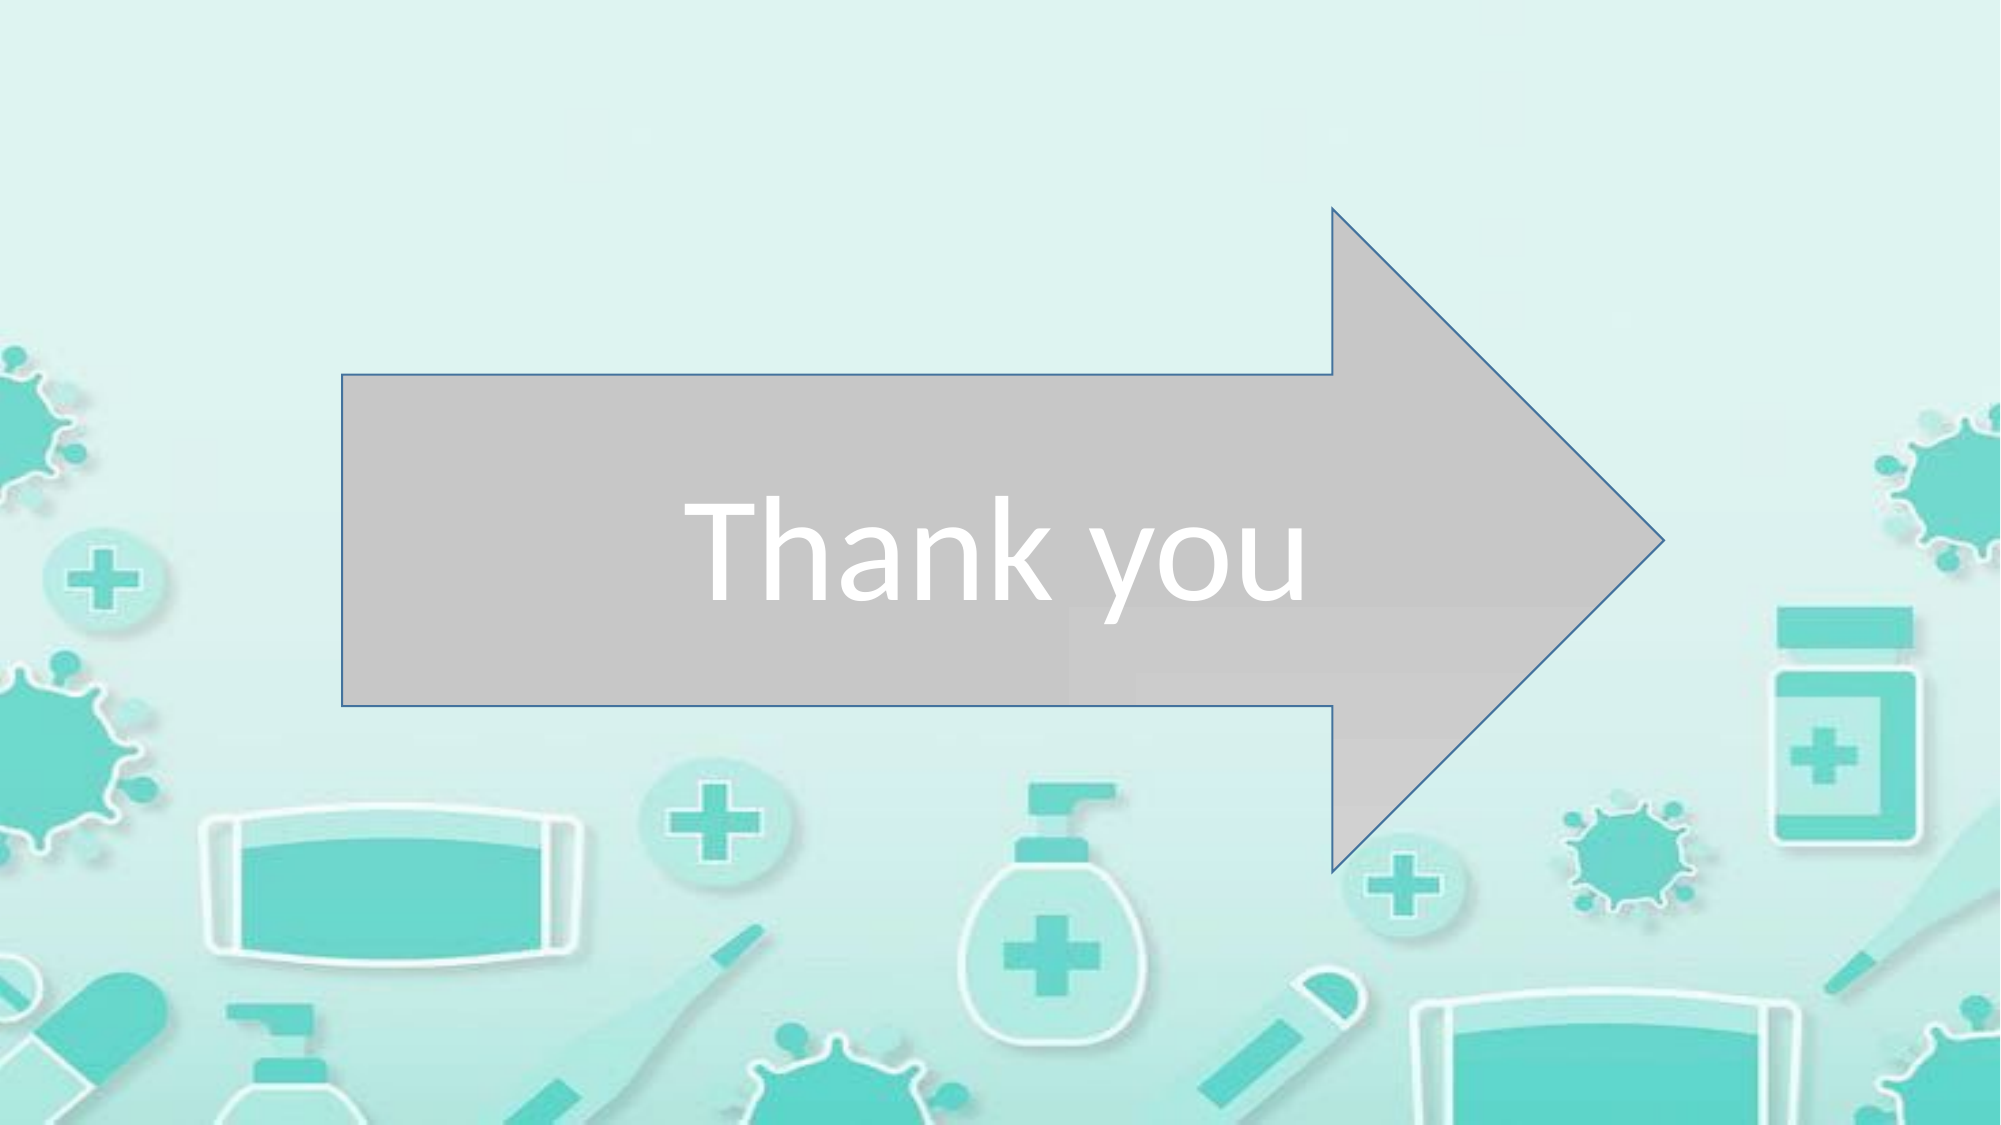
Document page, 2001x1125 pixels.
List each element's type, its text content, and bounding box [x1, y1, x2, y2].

text_box Thank you [341, 206, 1666, 875]
picture [0, 0, 2001, 1125]
